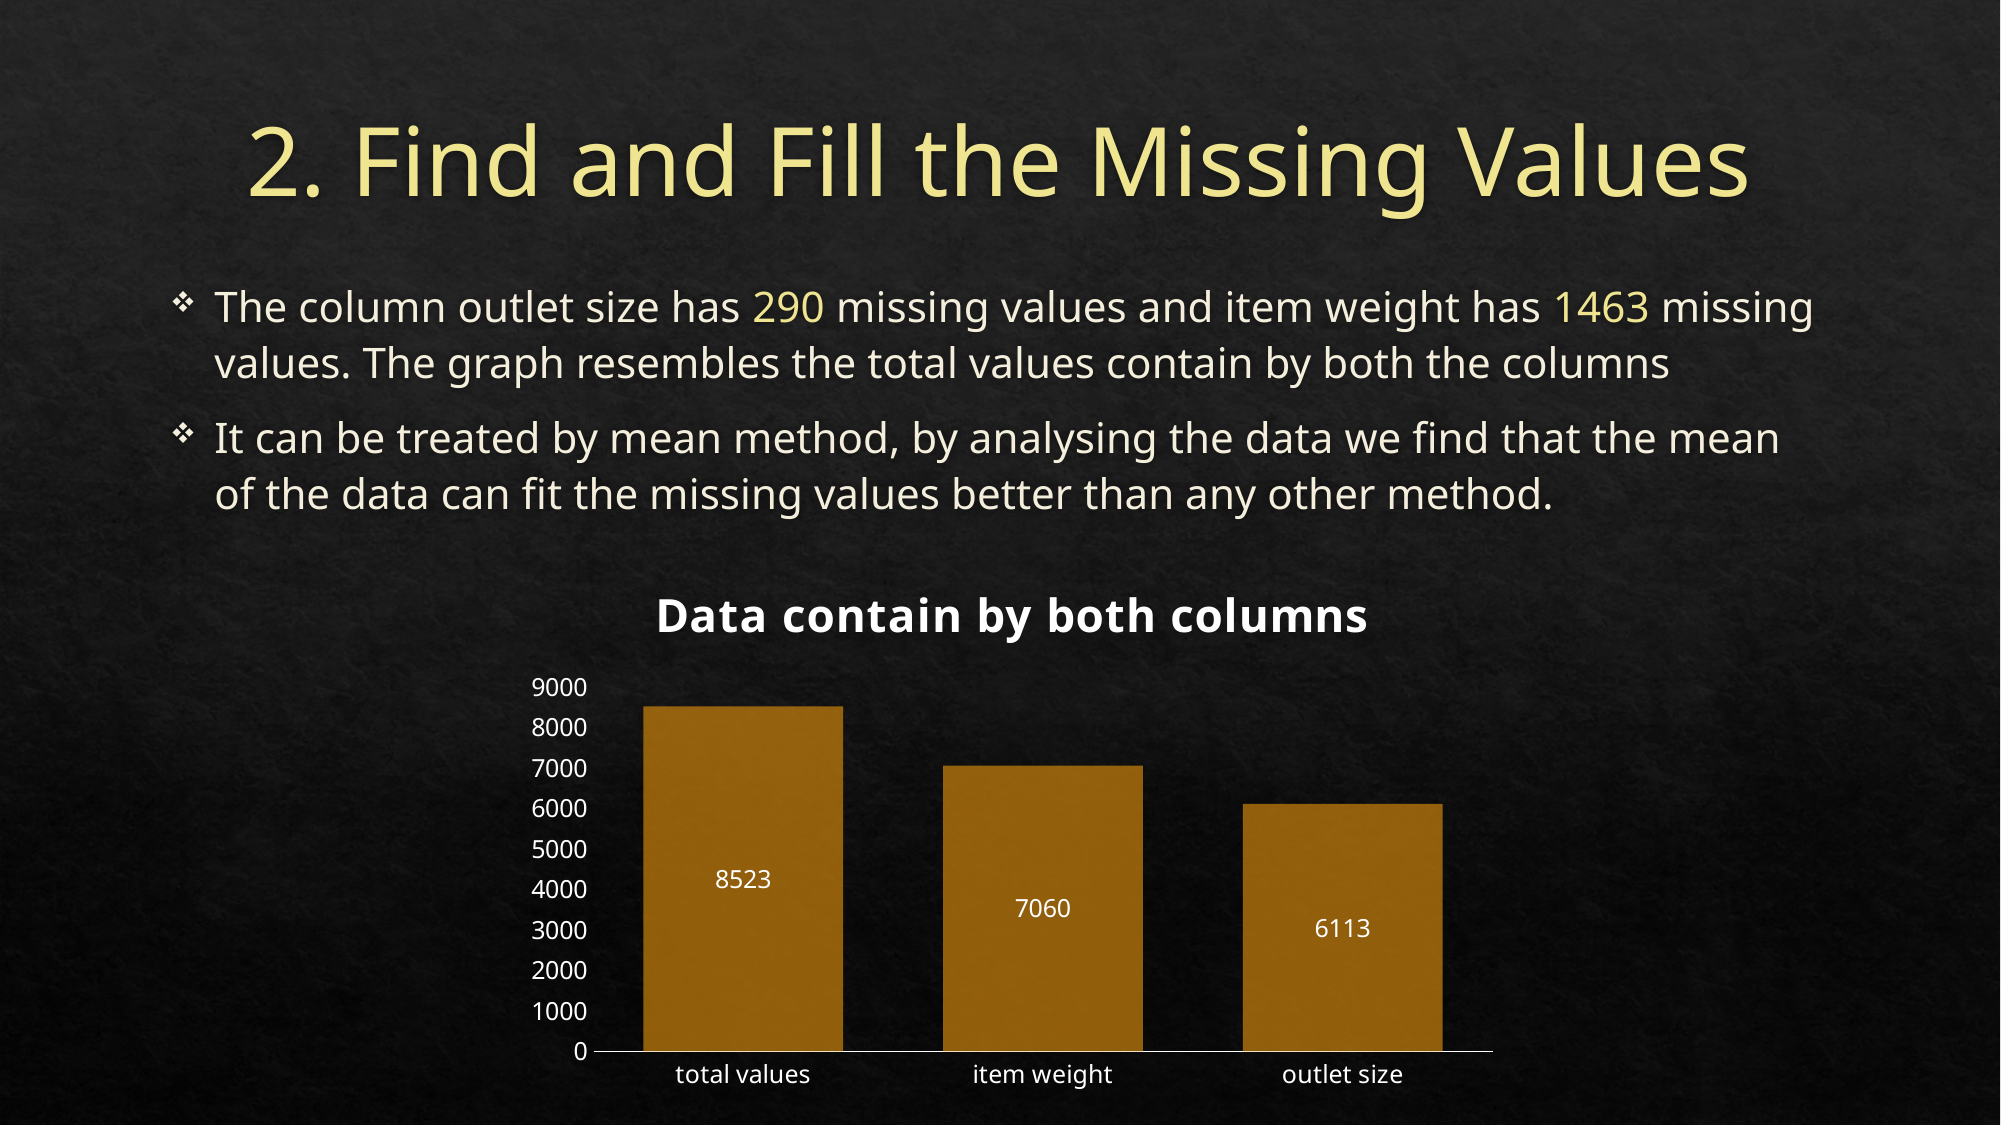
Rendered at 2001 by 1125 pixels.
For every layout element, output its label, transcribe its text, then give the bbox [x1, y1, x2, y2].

list The column outlet size has 290 missing values and item weight has 1463 missing values. The graph resembles the total values contain by both the columns It can be treated by mean method, by analysing the data we find that the mean of the data can fit the missing values better than any other method. [149, 268, 1849, 552]
title 2. Find and Fill the Missing Values [149, 61, 1849, 263]
chart [510, 551, 1513, 1104]
